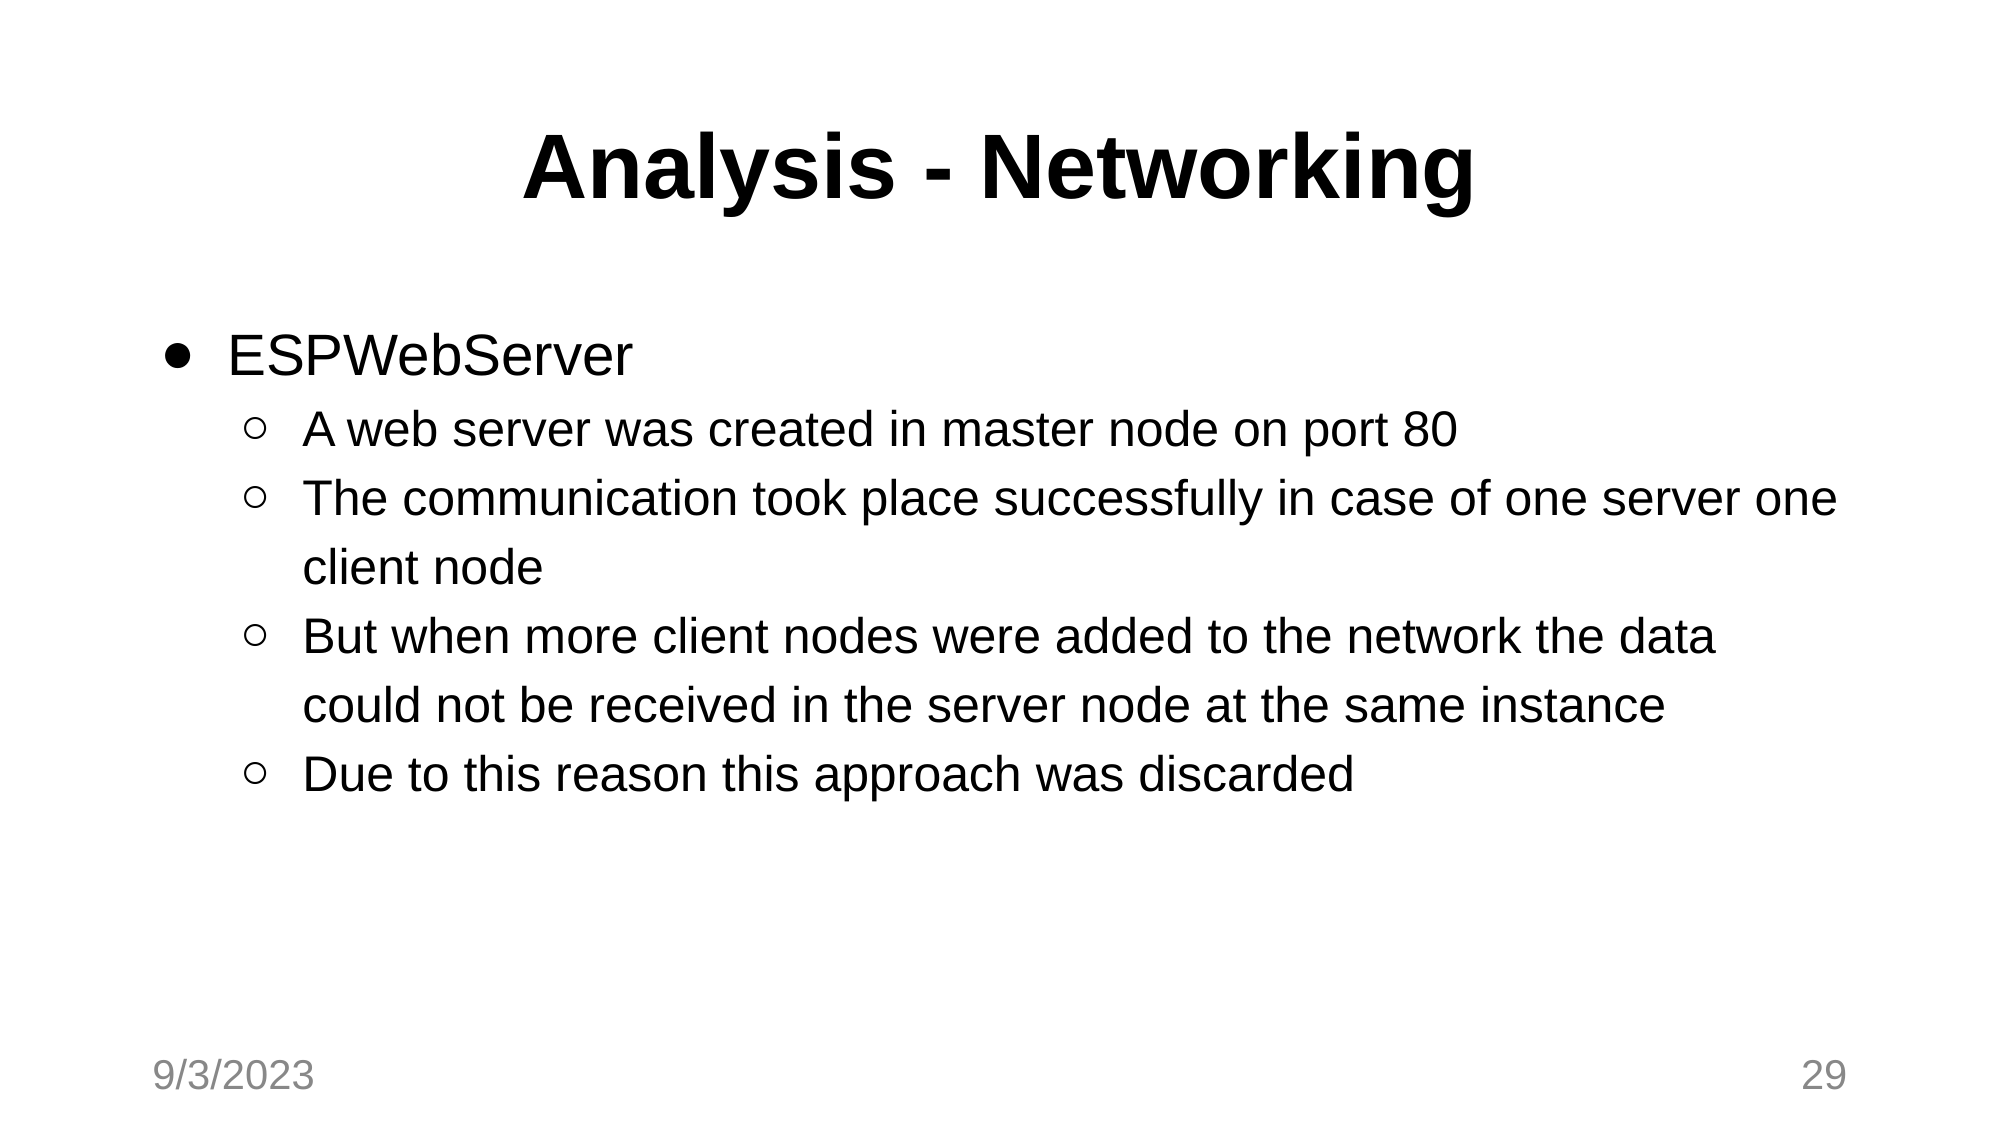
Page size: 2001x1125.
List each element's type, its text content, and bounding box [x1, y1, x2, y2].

list ESPWebServer A web server was created in master node on port 80 The communication took place successfully in case of one server one client node But when more client nodes were added to the network the data could not be received in the server node at the same instance Due to this reason this approach was discarded [137, 299, 1863, 1014]
slide_number 29 [1412, 1042, 1863, 1103]
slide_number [137, 1042, 588, 1103]
title Analysis - Networking [137, 59, 1863, 278]
